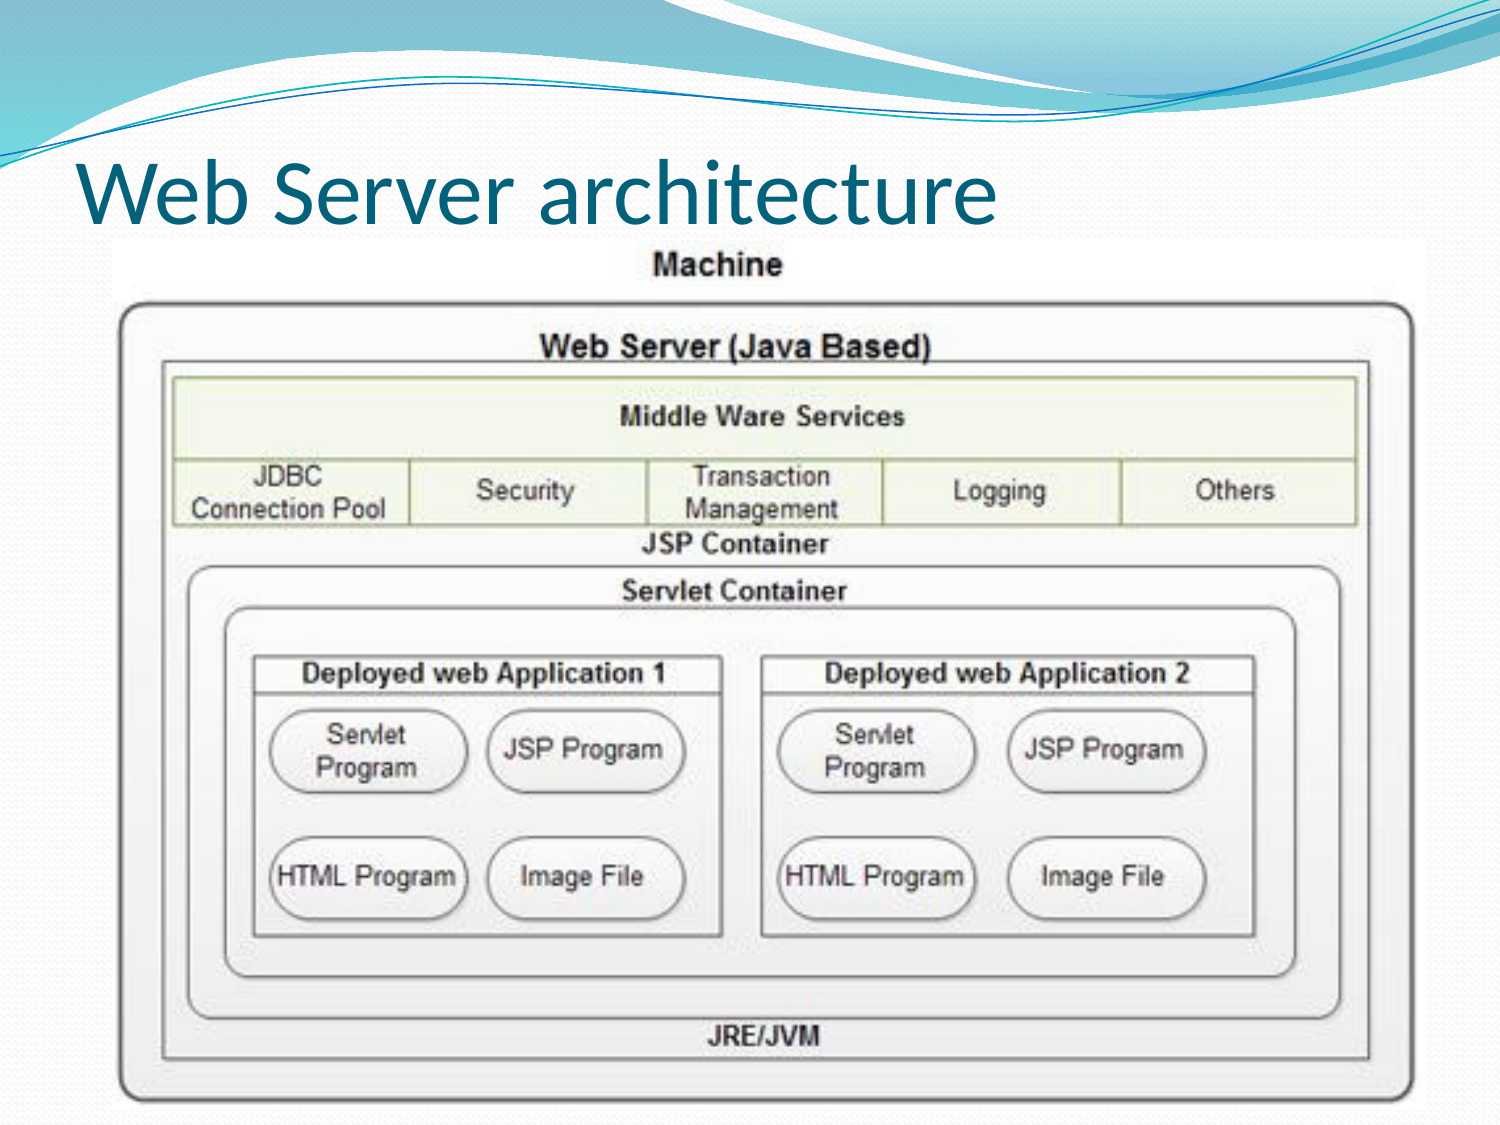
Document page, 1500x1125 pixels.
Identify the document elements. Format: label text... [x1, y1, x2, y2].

title Web Server architecture [75, 115, 1425, 244]
picture [112, 240, 1426, 1110]
